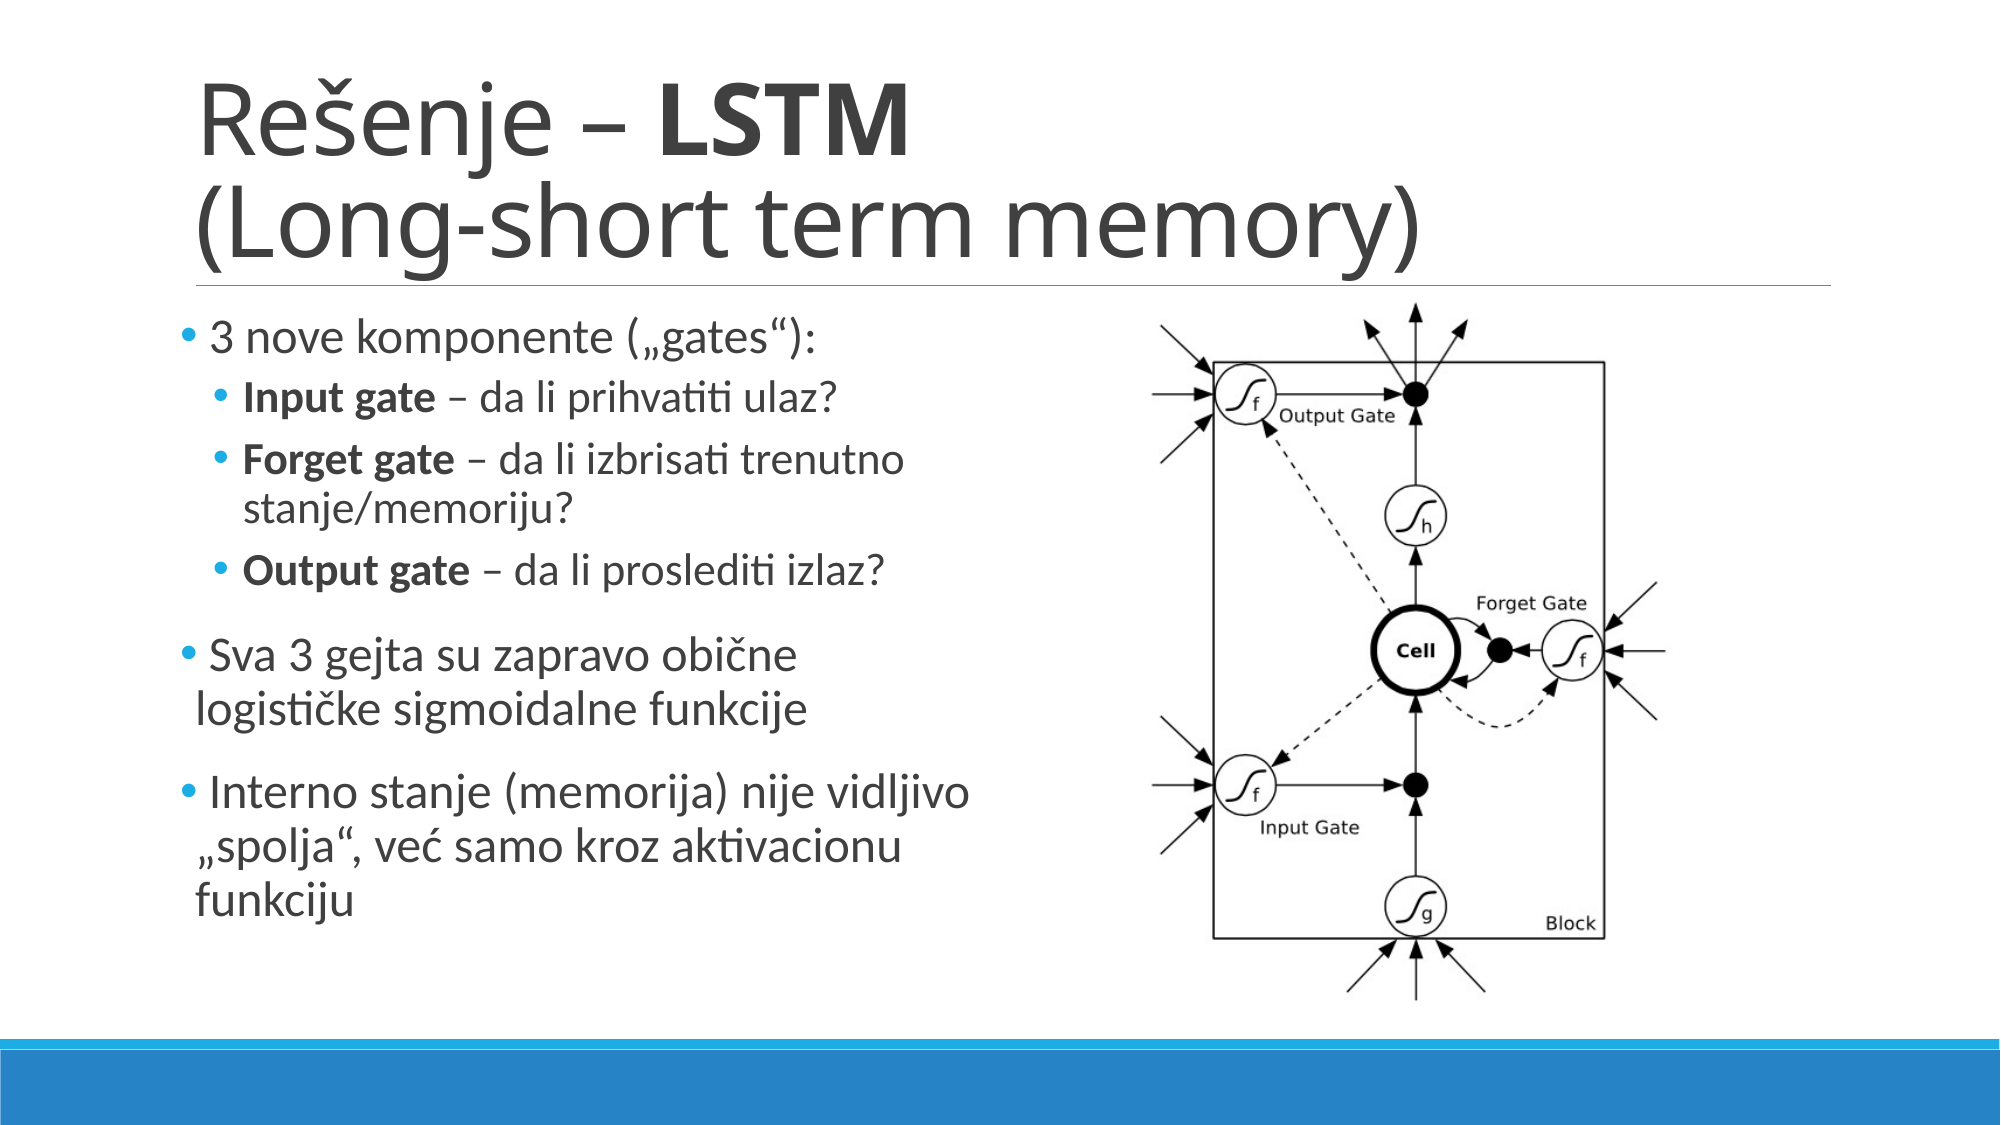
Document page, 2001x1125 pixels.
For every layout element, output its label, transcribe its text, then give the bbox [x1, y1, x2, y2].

title Rešenje – LSTM (Long-short term memory) [180, 47, 1830, 285]
picture [1140, 300, 1676, 1012]
list 3 nove komponente („gates“): Input gate – da li prihvatiti ulaz? Forget gate – da li izbrisati trenutno stanje/memoriju? Output gate – da li proslediti izlaz? Sva 3 gejta su zapravo obične logističke sigmoidalne funkcije Interno stanje (memorija) nije vidljivo „spolja“, već samo kroz aktivacionu funkciju [180, 302, 981, 1011]
